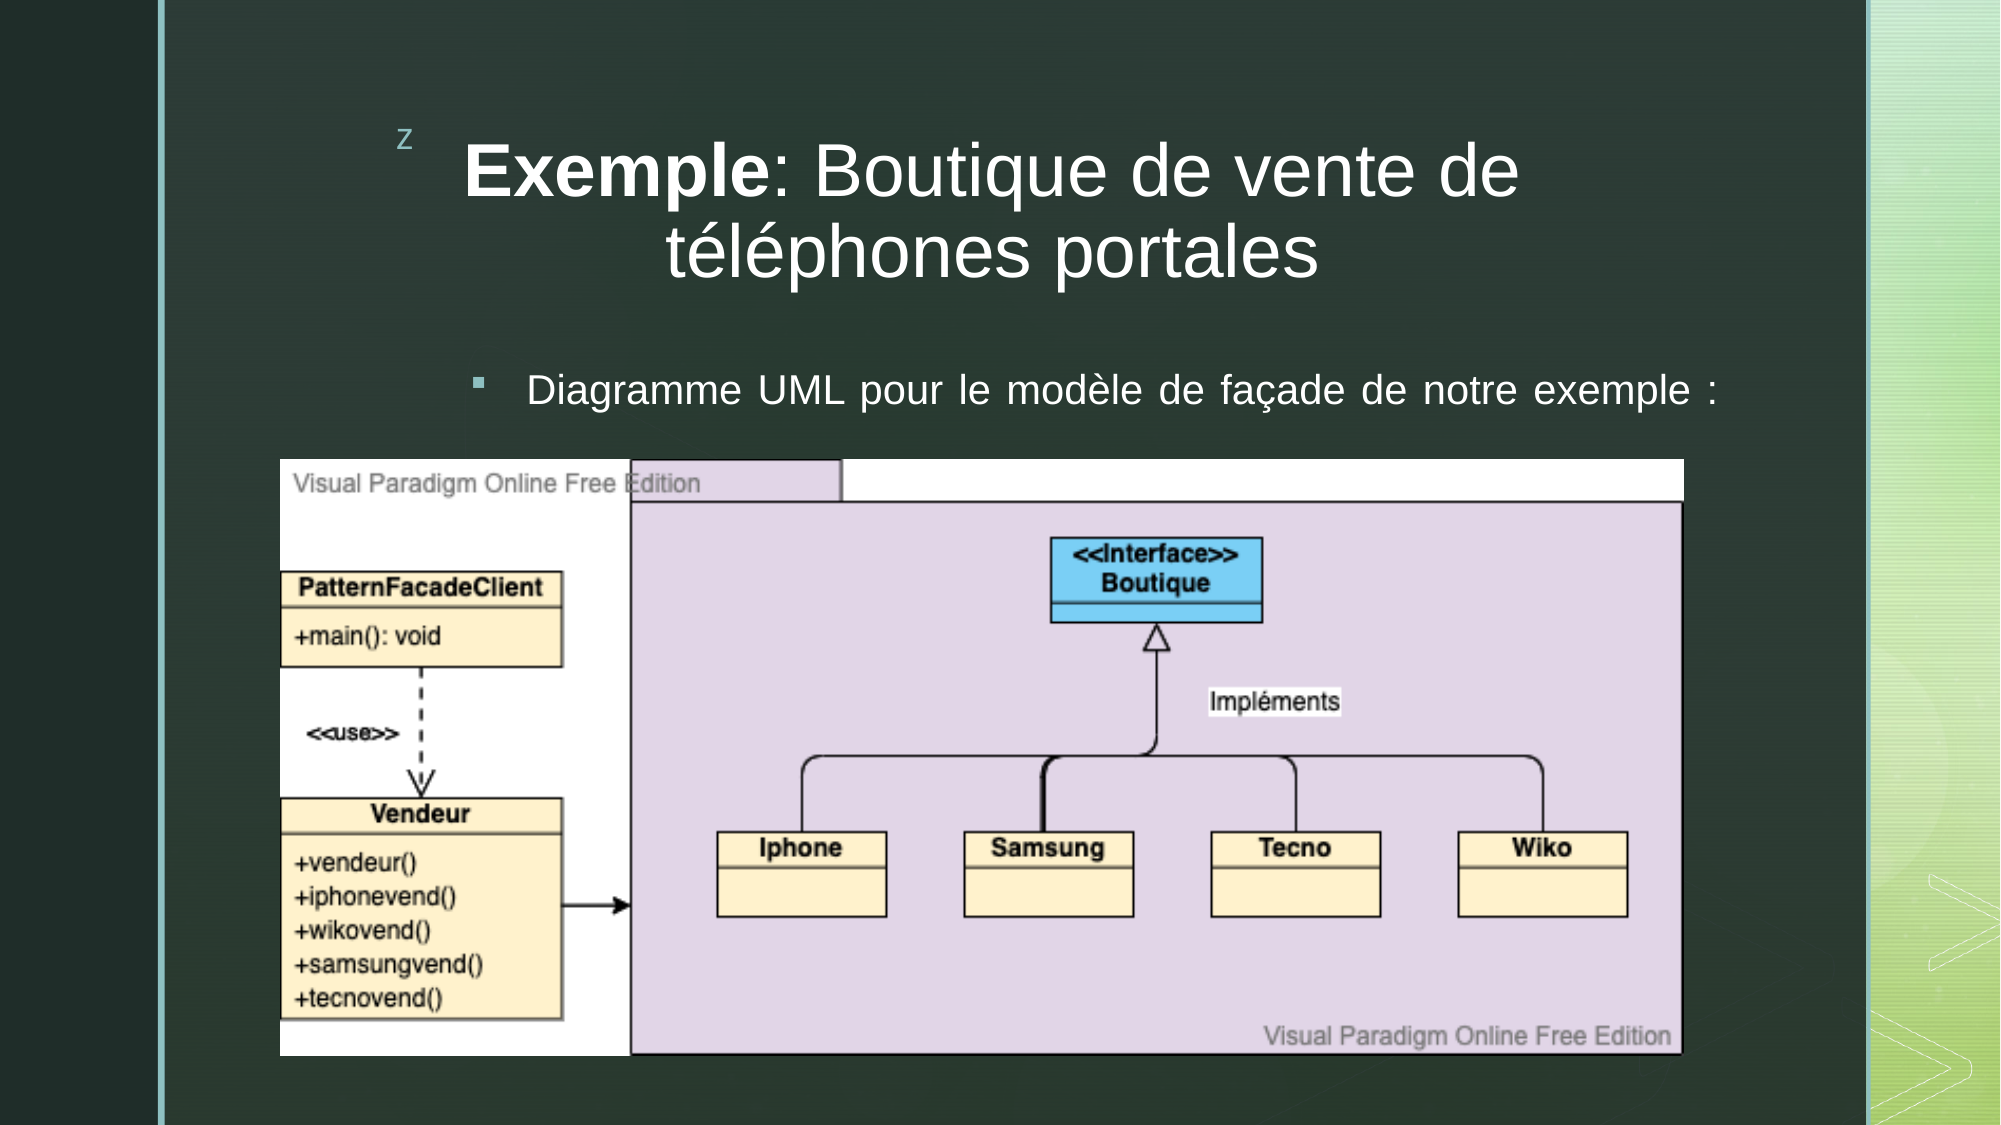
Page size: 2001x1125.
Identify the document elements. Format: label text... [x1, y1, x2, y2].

picture [279, 459, 1685, 1056]
text_box Exemple: Boutique de vente de téléphones portales [340, 124, 1646, 301]
picture [1871, 0, 2001, 1125]
list Diagramme UML pour le modèle de façade de notre exemple : [454, 336, 1734, 479]
